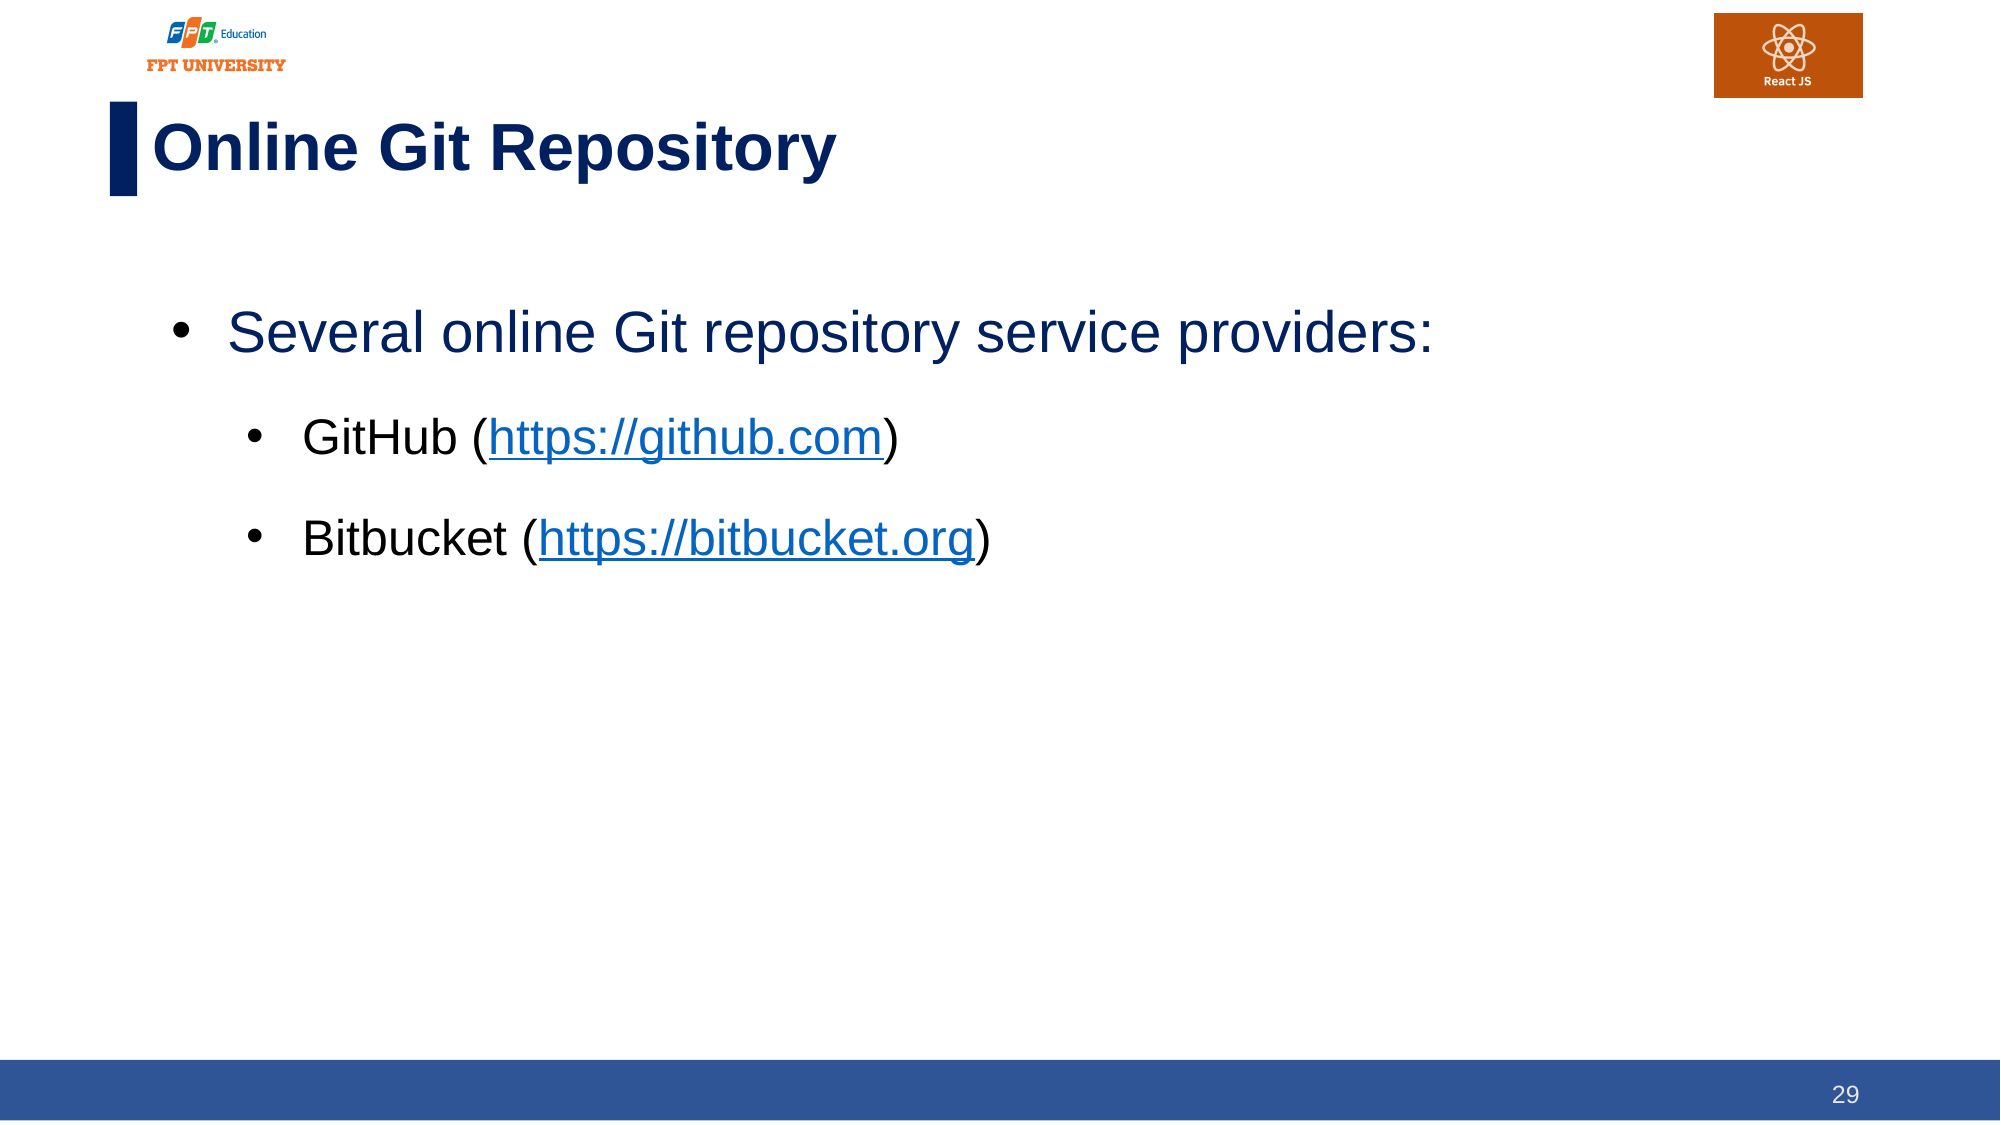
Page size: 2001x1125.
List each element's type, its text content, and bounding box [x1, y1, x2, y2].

slide_number 29 [1424, 1063, 1875, 1123]
title Online Git Repository [137, 101, 1863, 197]
list Several online Git repository service providers: GitHub (https://github.com) Bitbucket (https://bitbucket.org) [137, 251, 1863, 966]
picture [137, 1, 291, 86]
